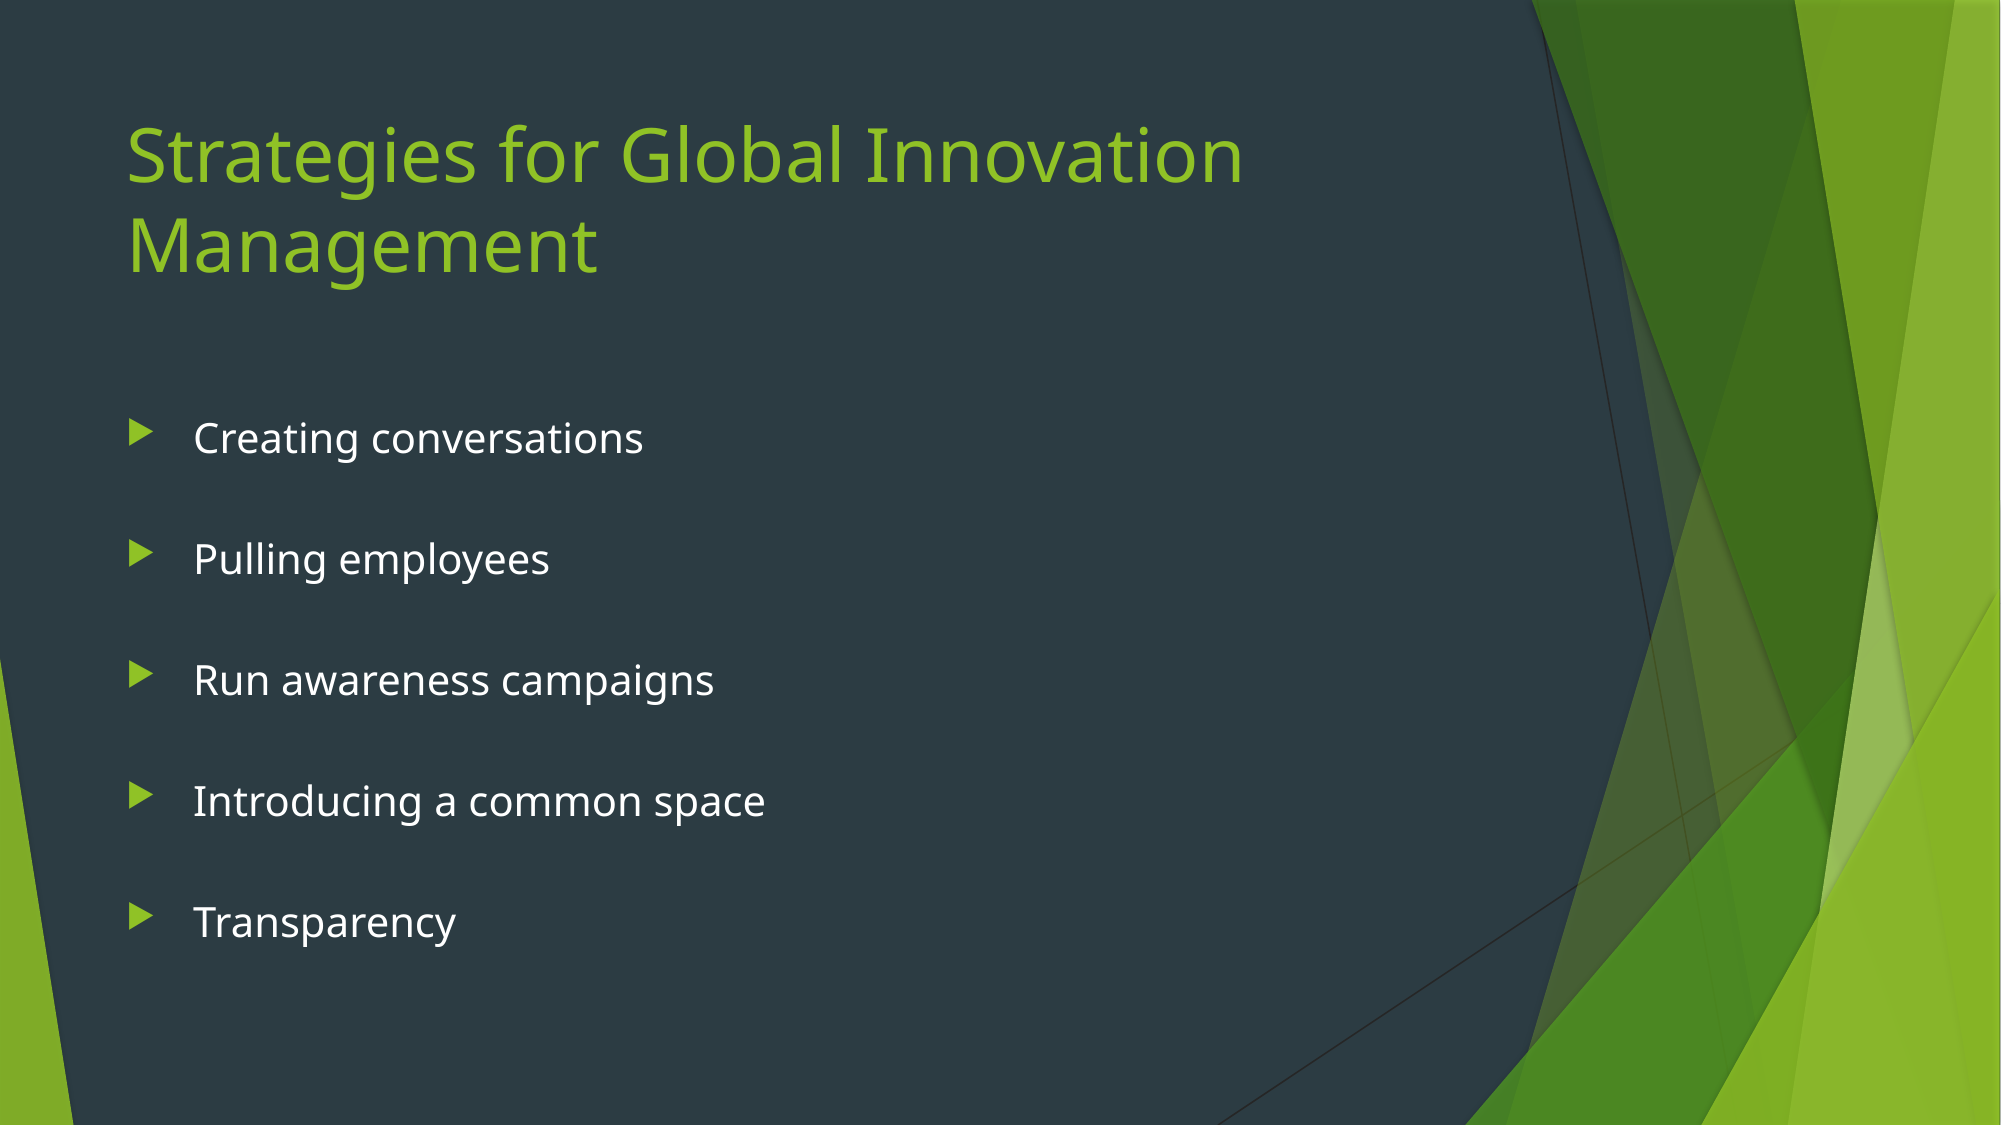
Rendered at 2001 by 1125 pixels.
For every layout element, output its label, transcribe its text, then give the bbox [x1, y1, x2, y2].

list Creating conversations Pulling employees Run awareness campaigns Introducing a common space Transparency [111, 354, 1522, 992]
title Strategies for Global Innovation Management [111, 99, 1522, 317]
